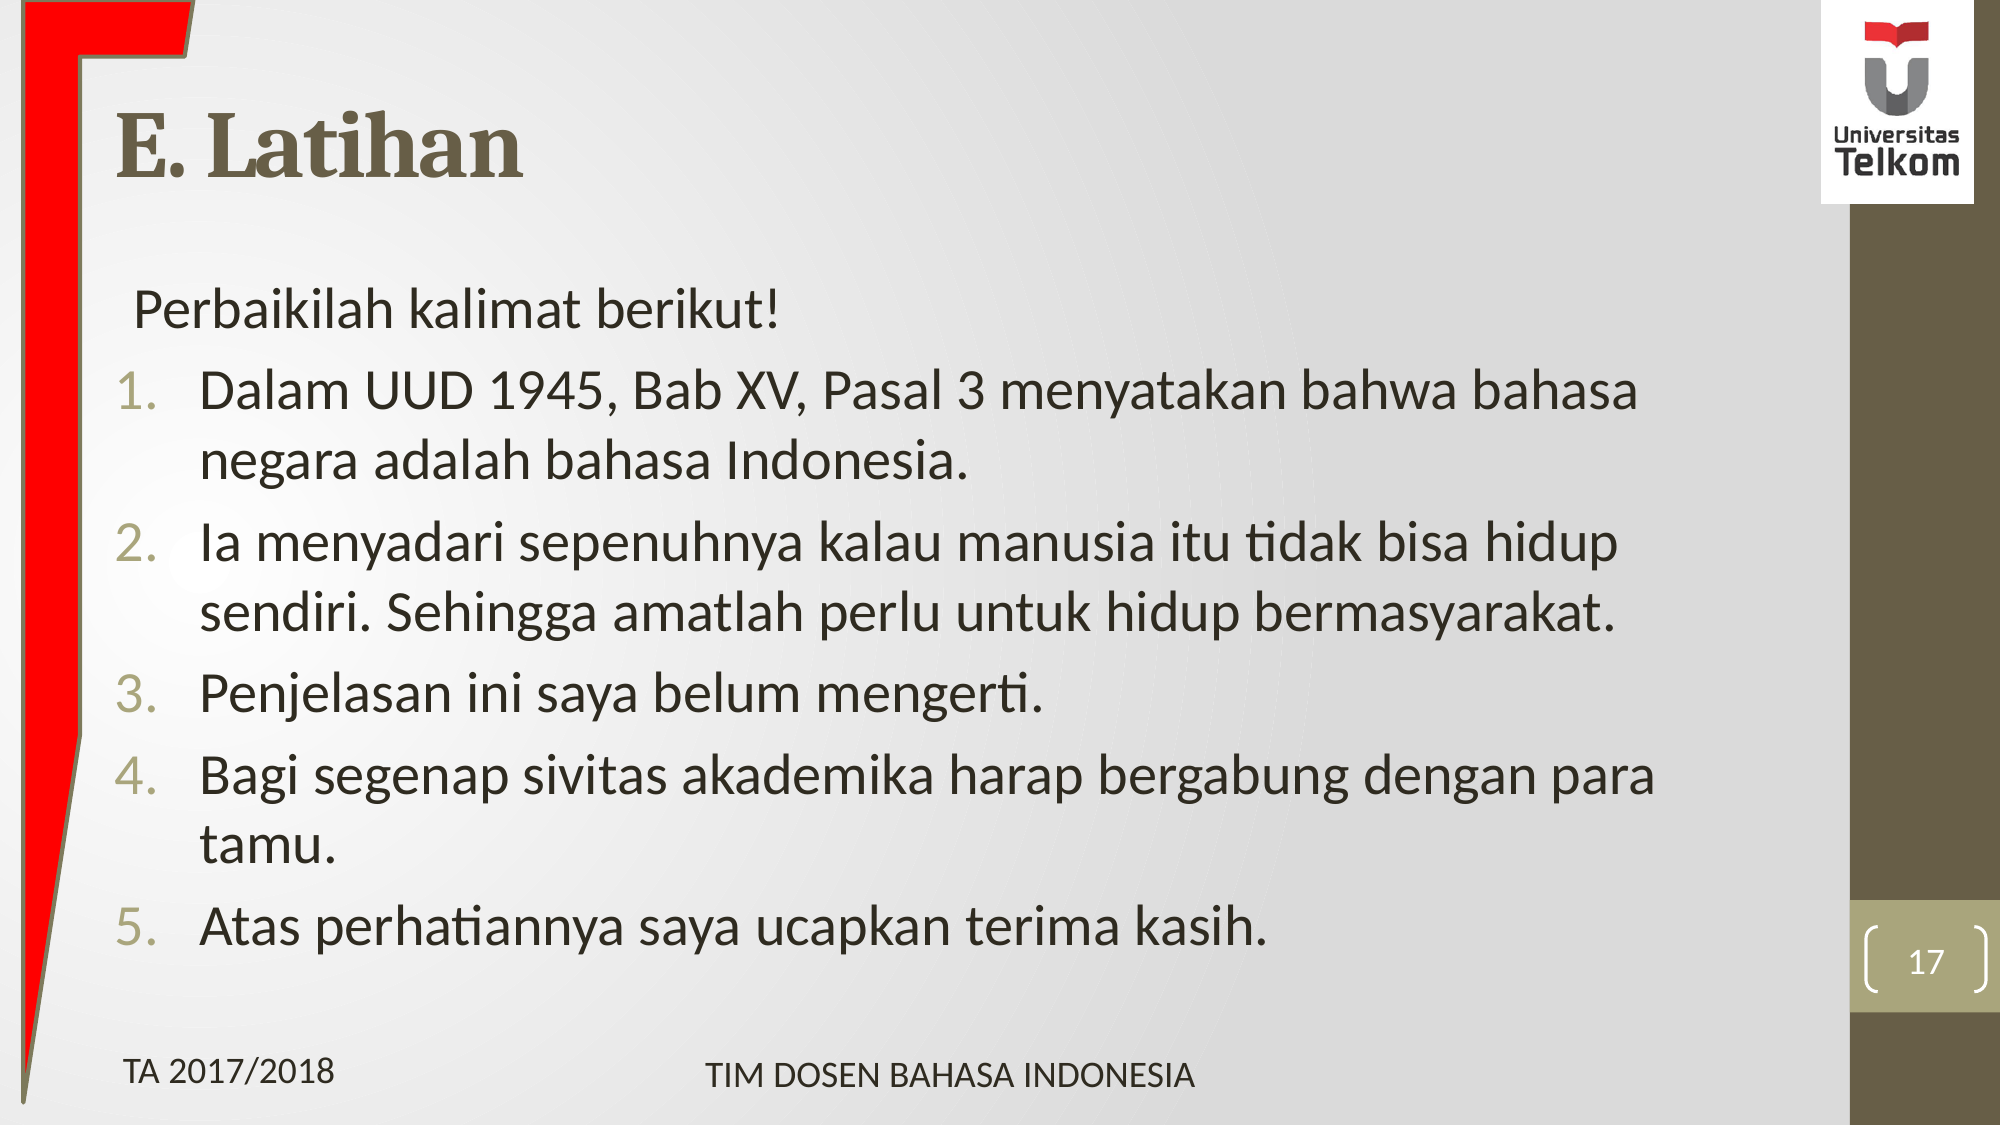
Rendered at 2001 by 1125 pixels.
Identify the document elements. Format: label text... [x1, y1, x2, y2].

slide_number 17 [1864, 925, 1988, 994]
list Perbaikilah kalimat berikut! Dalam UUD 1945, Bab XV, Pasal 3 menyatakan bahwa bahasa negara adalah bahasa Indonesia. Ia menyadari sepenuhnya kalau manusia itu tidak bisa hidup sendiri. Sehingga amatlah perlu untuk hidup bermasyarakat. Penjelasan ini saya belum mengerti. Bagi segenap sivitas akademika harap bergabung dengan para tamu. Atas perhatiannya saya ucapkan terima kasih. [99, 262, 1767, 1050]
title E. Latihan [99, 45, 1767, 233]
picture [1821, 0, 1974, 204]
